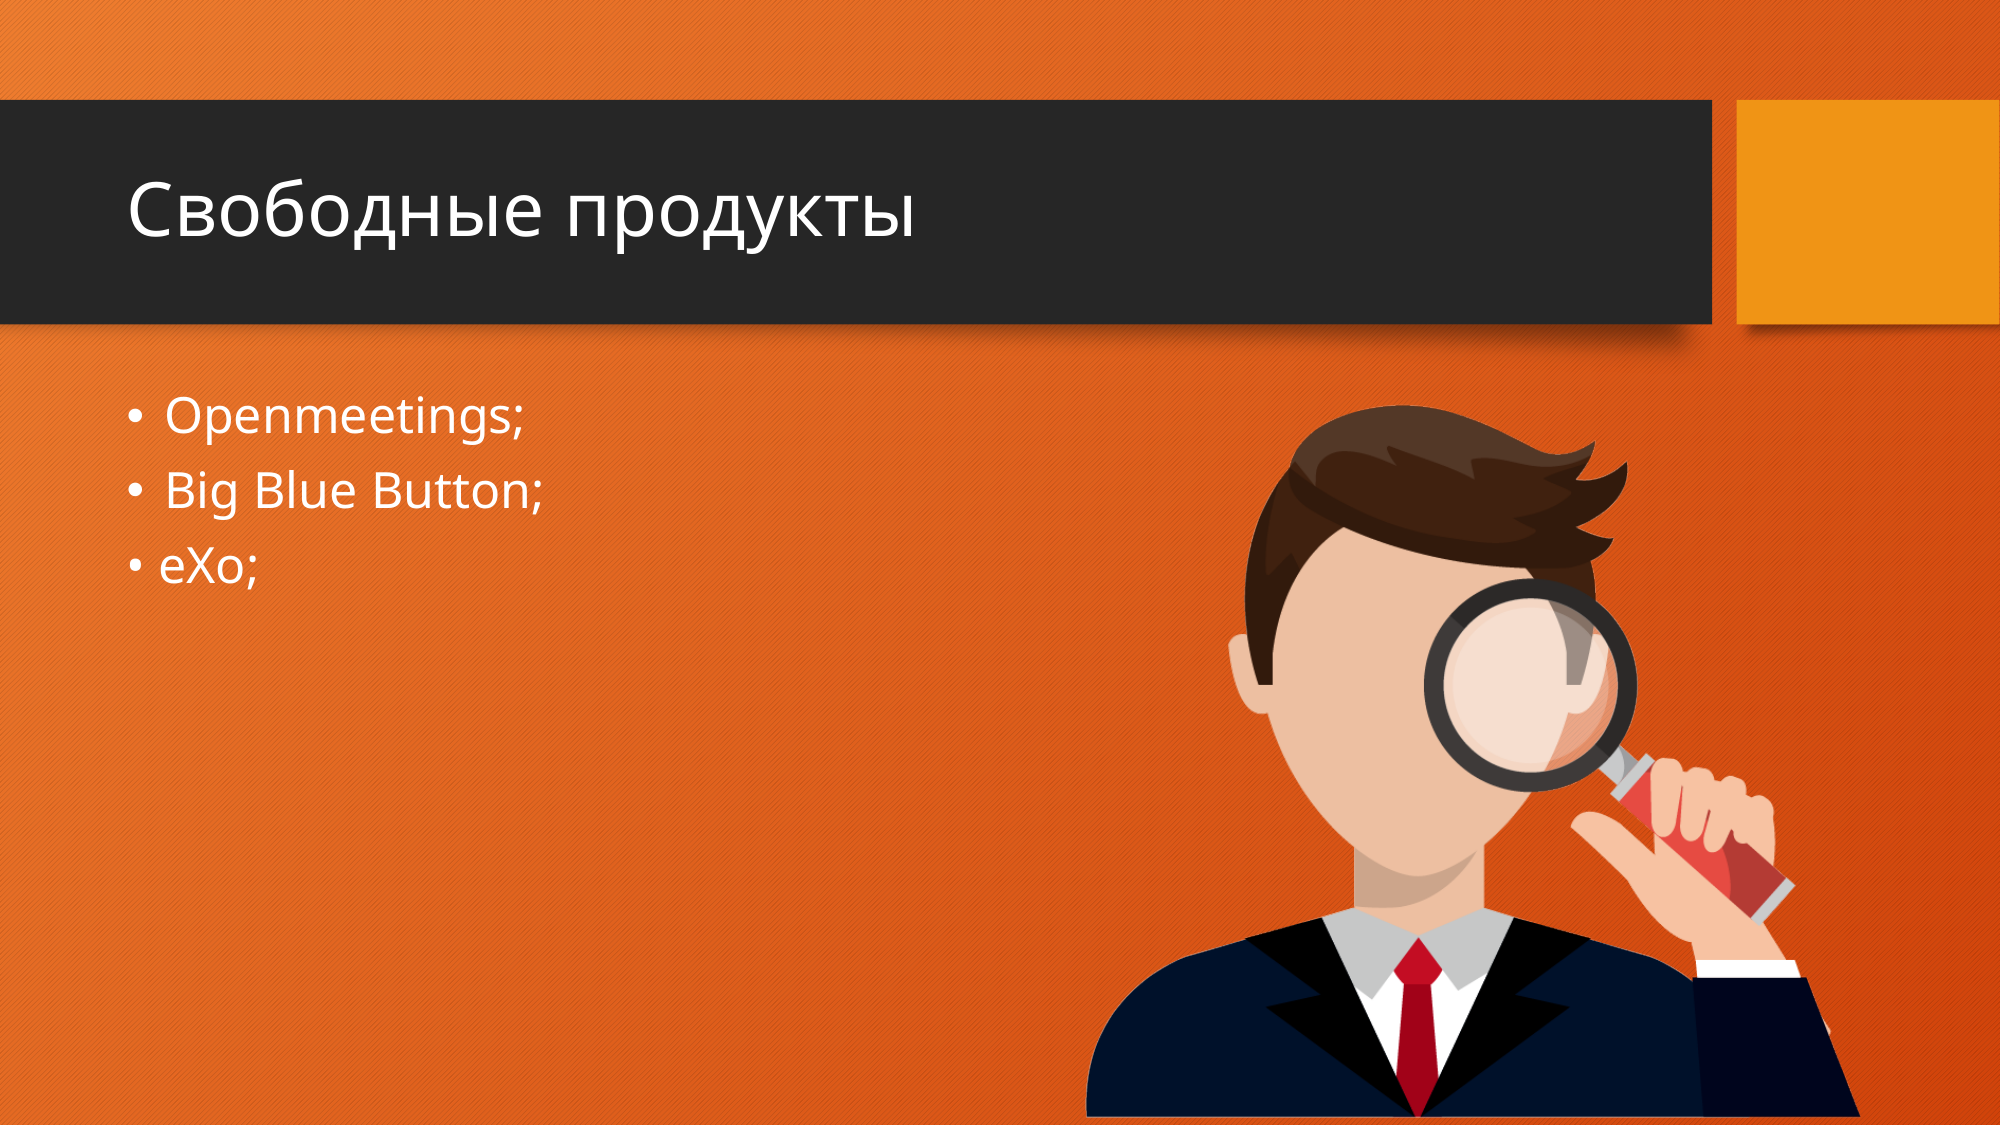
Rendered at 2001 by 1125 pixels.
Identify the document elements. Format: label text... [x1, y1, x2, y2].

title Свободные продукты [111, 123, 1689, 301]
picture [0, 192, 2000, 1125]
list Openmeetings; Big Blue Button; • eXo; [111, 383, 1024, 974]
